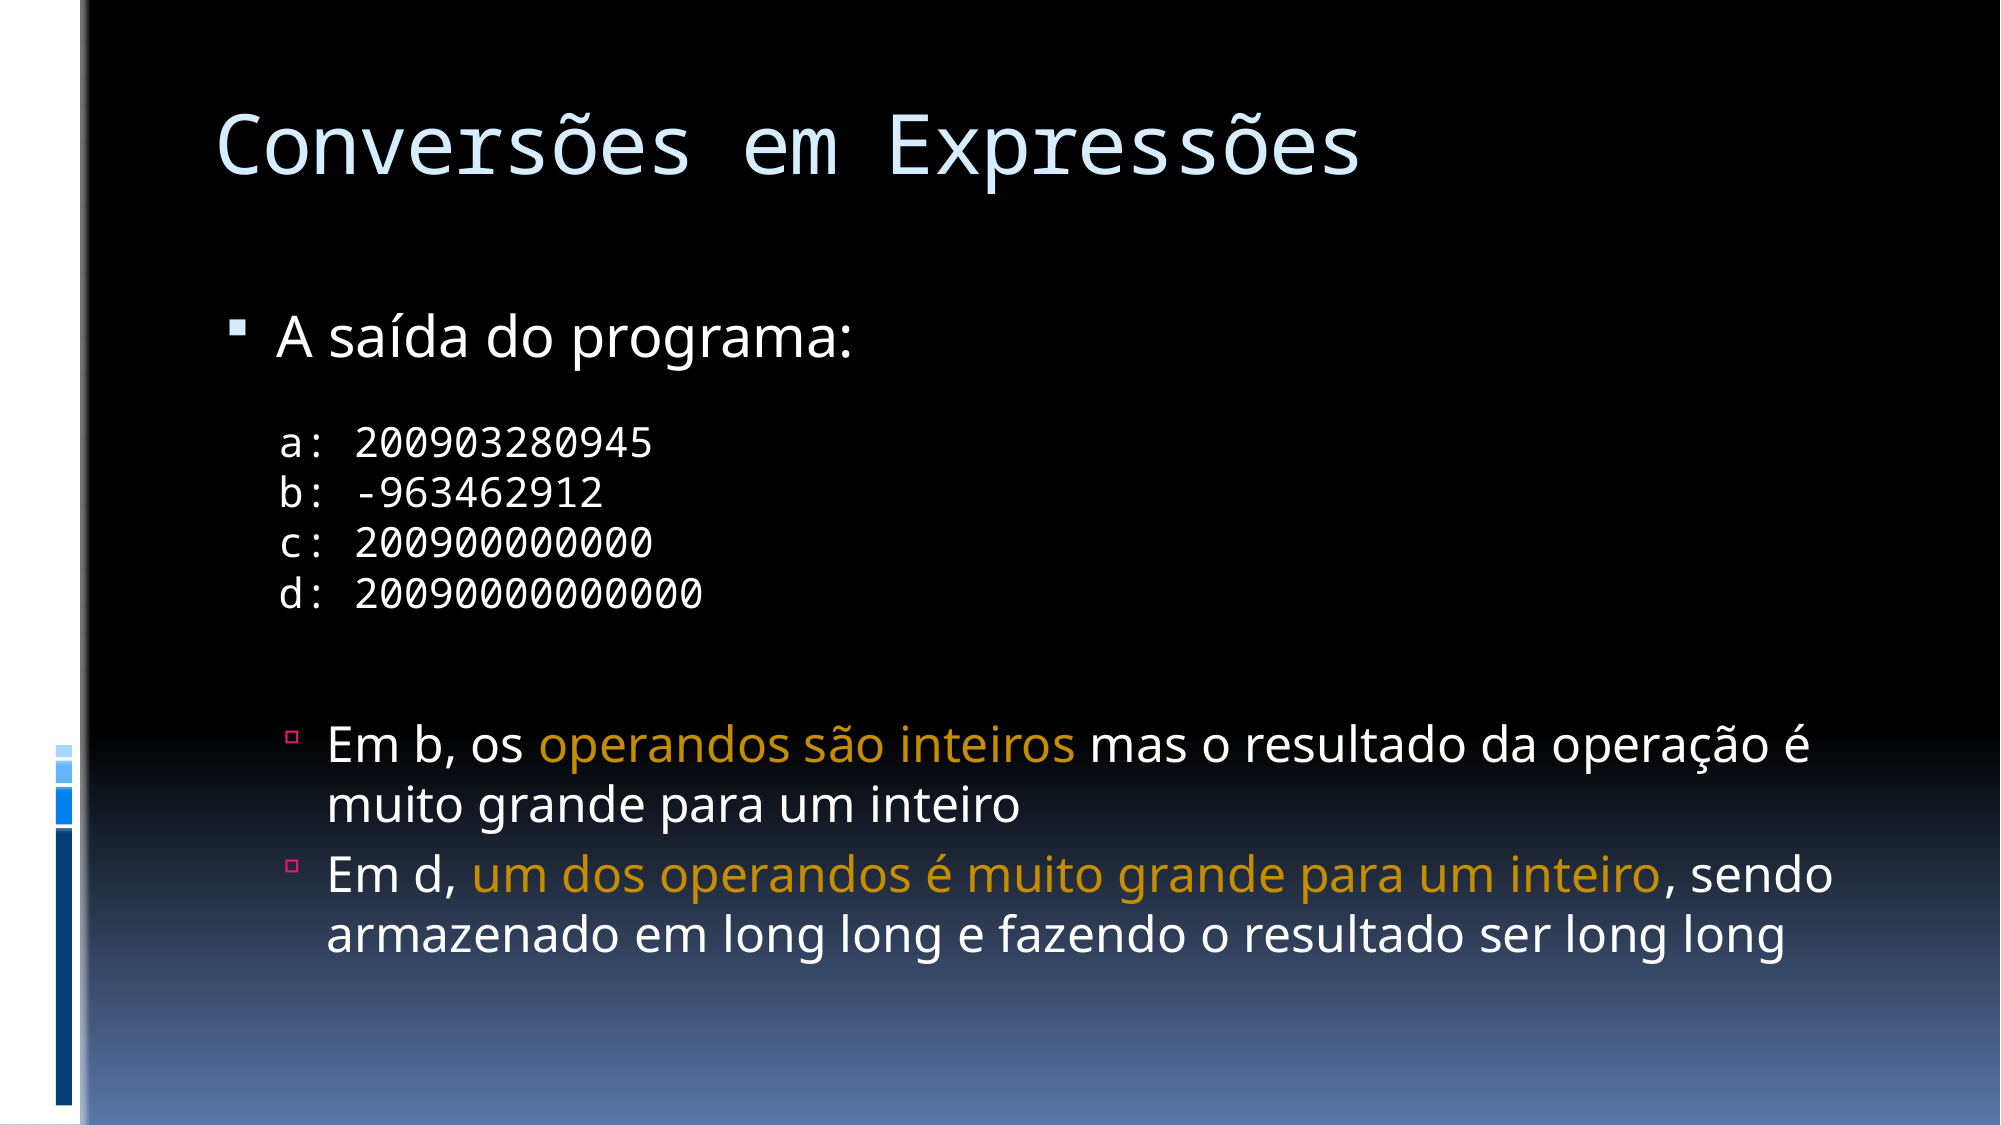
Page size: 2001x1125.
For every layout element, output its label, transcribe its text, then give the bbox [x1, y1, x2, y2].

text_box a: 200903280945 b: -963462912 c: 200900000000 d: 20090000000000 [264, 408, 719, 624]
title Conversões em Expressões [200, 83, 1900, 234]
list A saída do programa: Em b, os operandos são inteiros mas o resultado da operação é muito grande para um inteiro Em d, um dos operandos é muito grande para um inteiro, sendo armazenado em long long e fazendo o resultado ser long long [200, 292, 1900, 1043]
